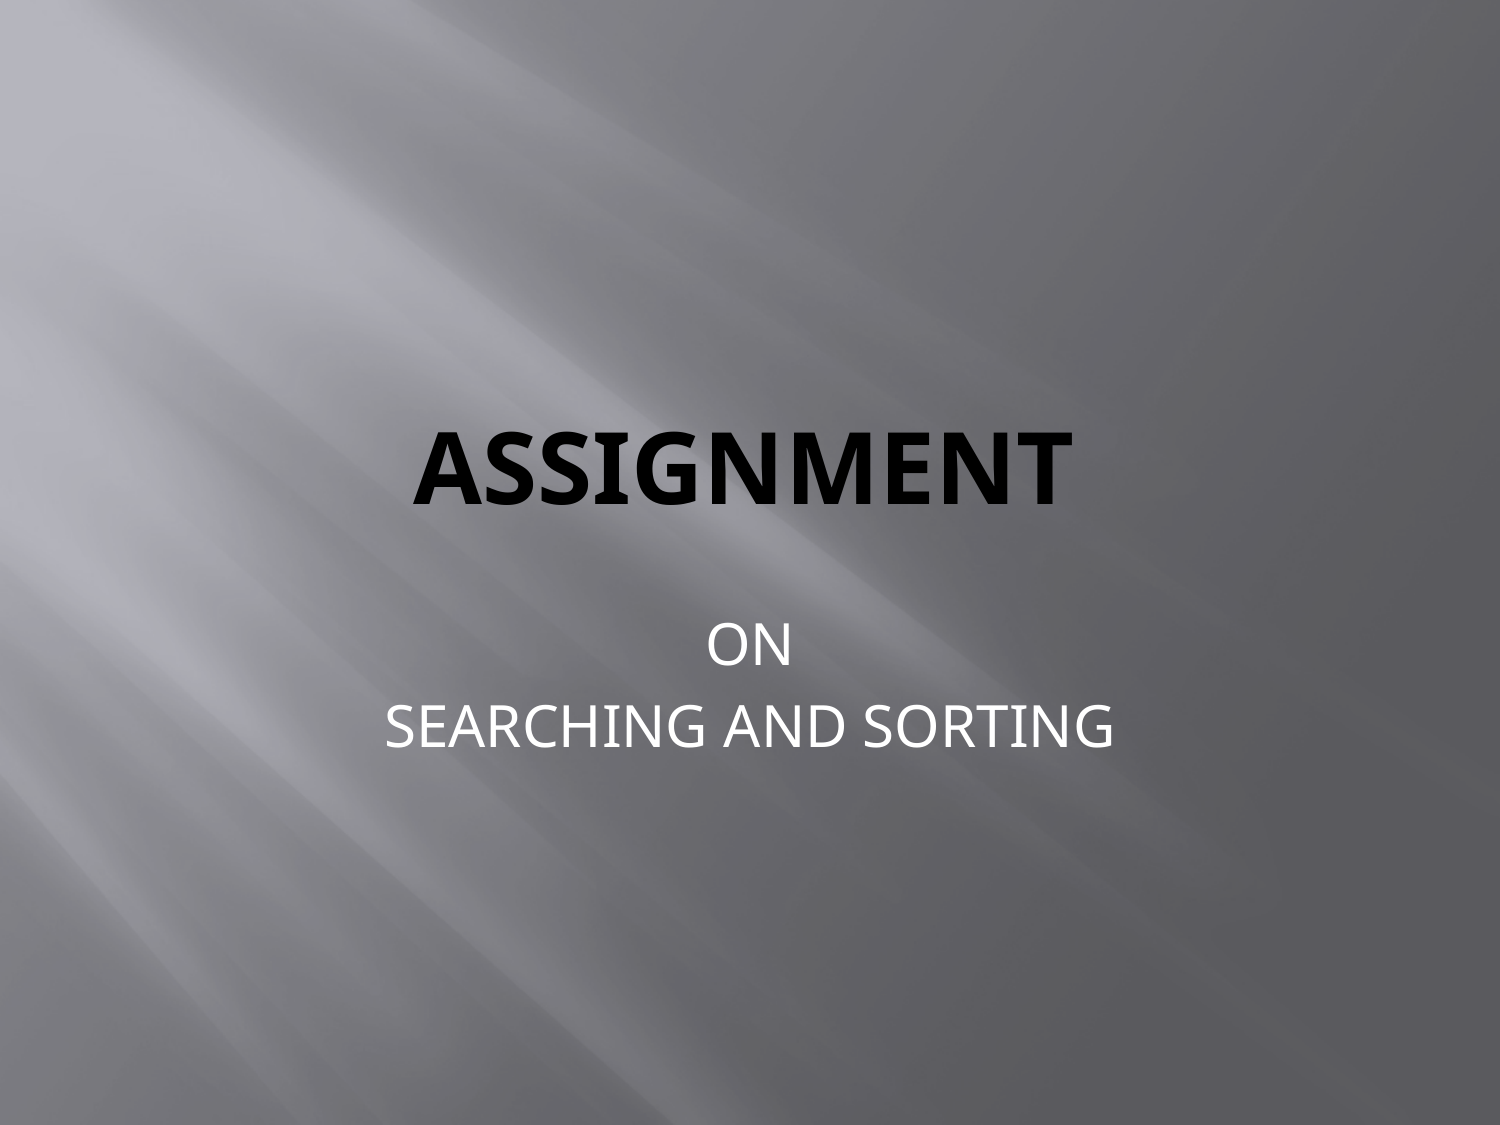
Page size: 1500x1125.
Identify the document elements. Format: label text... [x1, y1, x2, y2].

title assignment [69, 200, 1420, 525]
subtitle ON SEARCHING AND SORTING [225, 600, 1275, 834]
